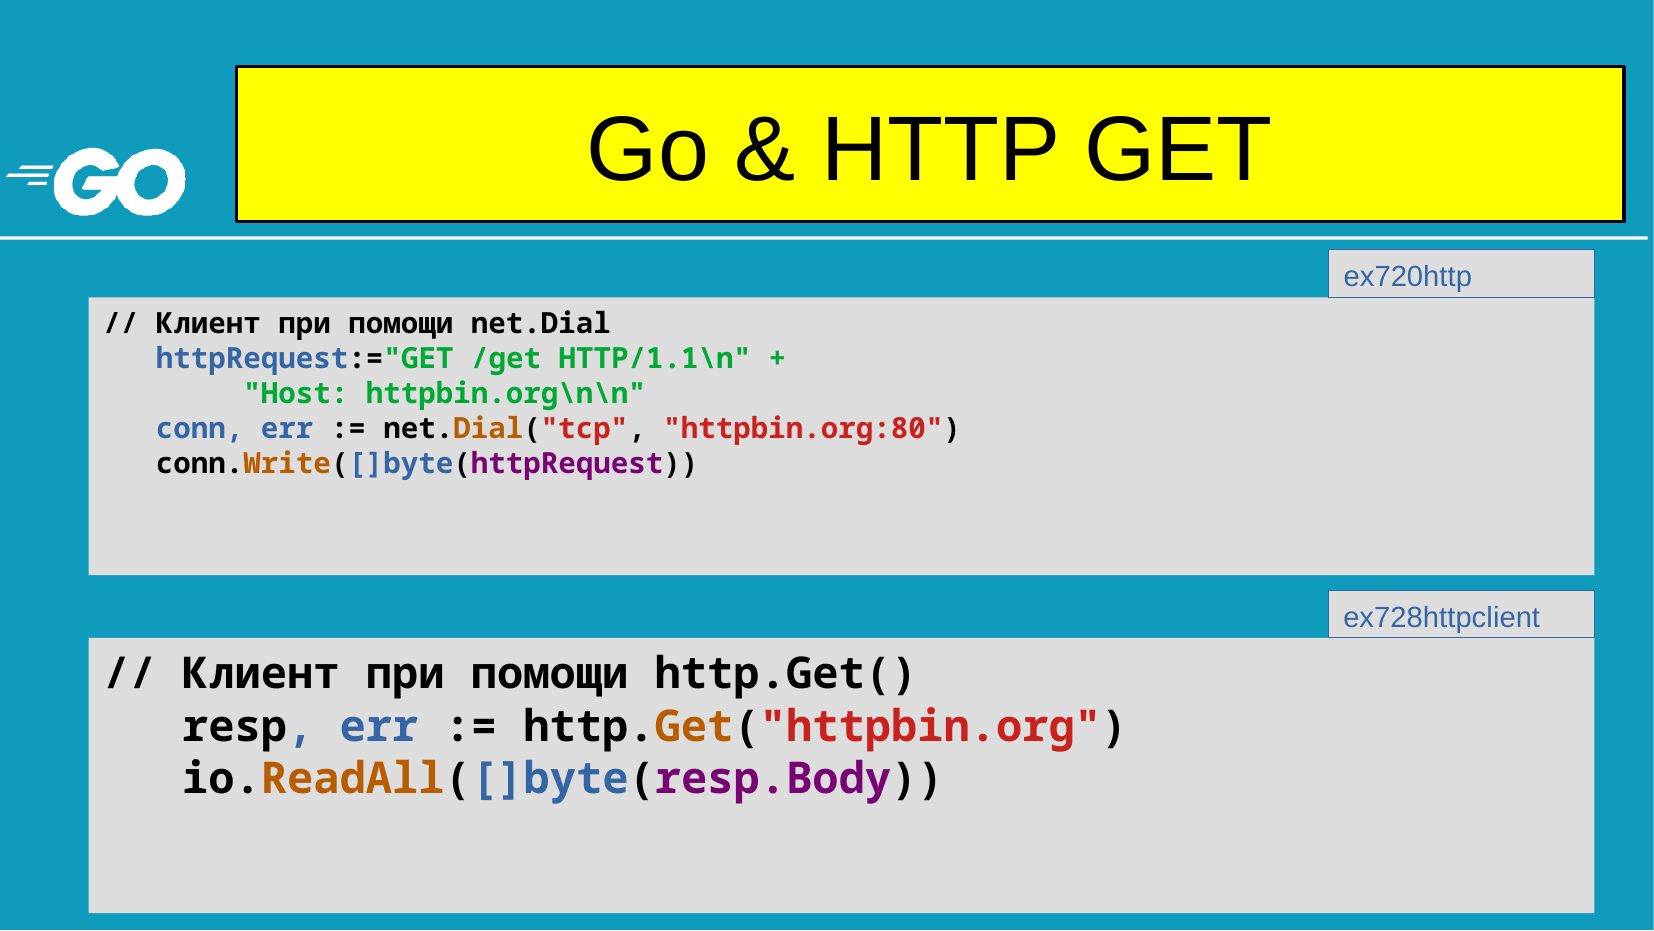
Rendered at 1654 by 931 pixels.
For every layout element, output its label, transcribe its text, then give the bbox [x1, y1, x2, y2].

text_box ex728httpclient [1328, 590, 1595, 638]
text_box // Клиент при помощи http.Get() resp, err := http.Get("httpbin.org") io.ReadAll([]byte(resp.Body)) [88, 637, 1595, 914]
title Go & HTTP GET [235, 65, 1626, 223]
text_box // Клиент при помощи net.Dial httpRequest:="GET /get HTTP/1.1\n" + "Host: httpbin.org\n\n" conn, err := net.Dial("tcp", "httpbin.org:80") conn.Write([]byte(httpRequest)) [88, 297, 1595, 576]
text_box ex720http [1328, 249, 1595, 298]
picture [54, 148, 185, 215]
